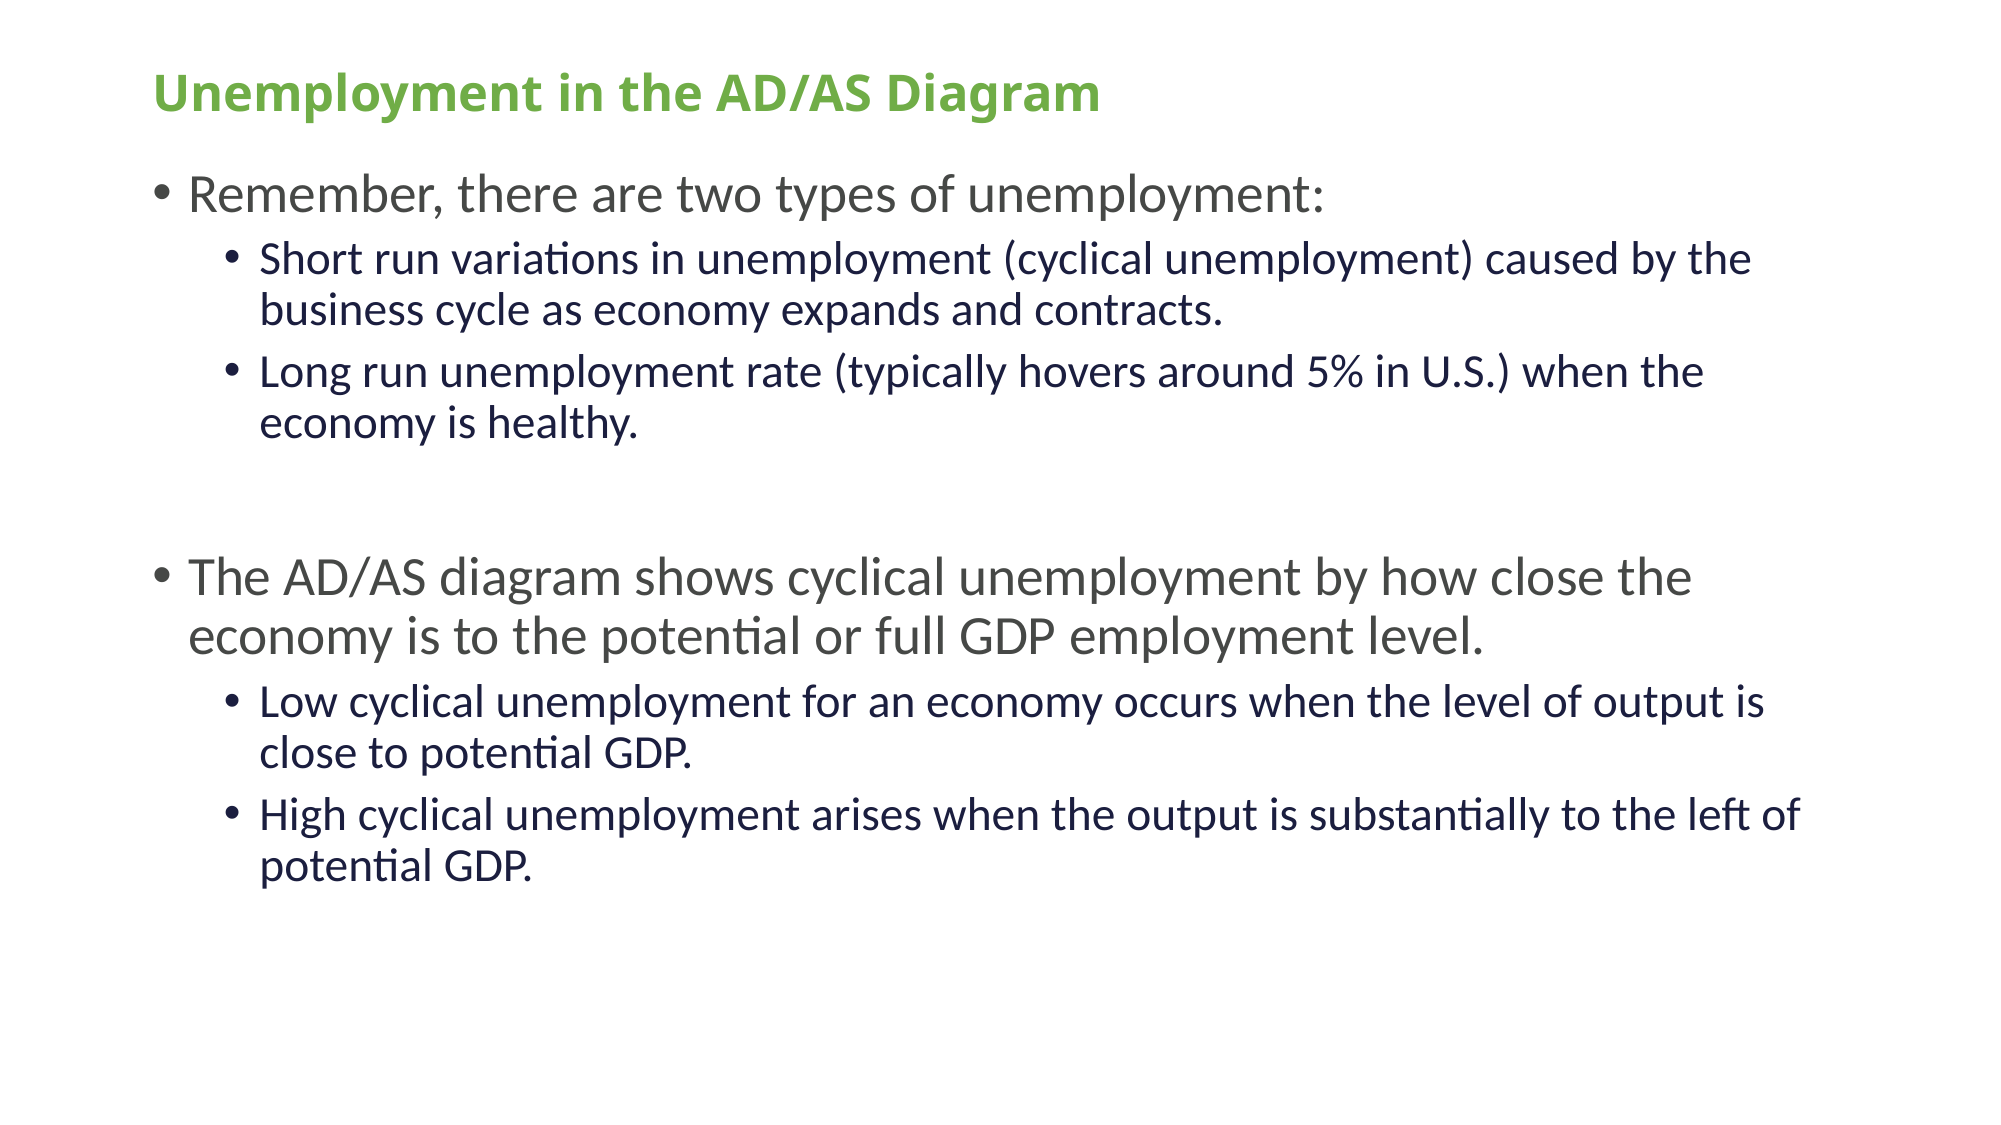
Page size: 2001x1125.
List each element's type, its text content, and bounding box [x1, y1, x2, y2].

title Unemployment in the AD/AS Diagram [137, 59, 1863, 130]
list Remember, there are two types of unemployment: Short run variations in unemployment (cyclical unemployment) caused by the business cycle as economy expands and contracts. Long run unemployment rate (typically hovers around 5% in U.S.) when the economy is healthy. The AD/AS diagram shows cyclical unemployment by how close the economy is to the potential or full GDP employment level. Low cyclical unemployment for an economy occurs when the level of output is close to potential GDP. High cyclical unemployment arises when the output is substantially to the left of potential GDP. [137, 156, 1863, 903]
